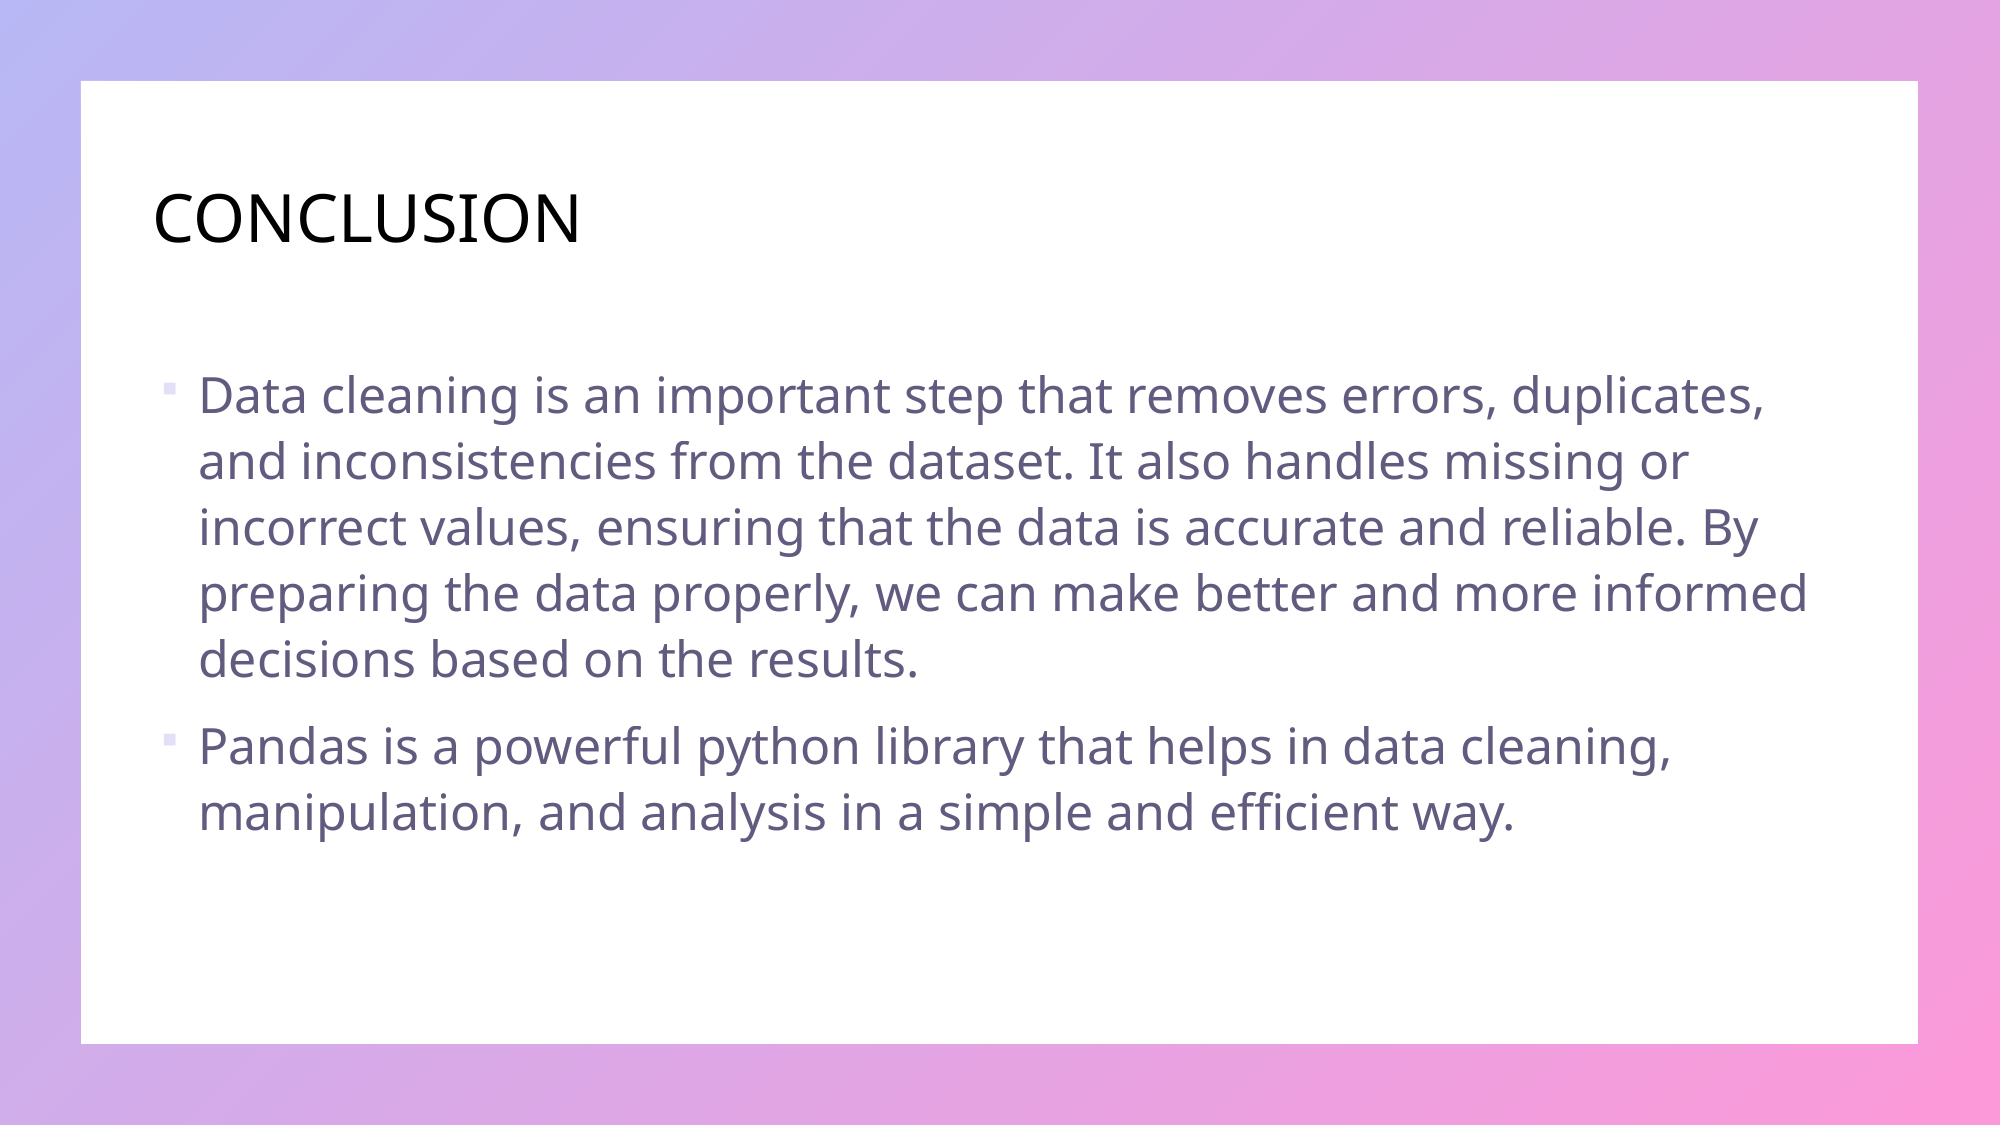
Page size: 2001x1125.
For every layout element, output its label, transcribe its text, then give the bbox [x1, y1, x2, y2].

title CONCLUSION [137, 111, 1863, 259]
list Data cleaning is an important step that removes errors, duplicates, and inconsistencies from the dataset. It also handles missing or incorrect values, ensuring that the data is accurate and reliable. By preparing the data properly, we can make better and more informed decisions based on the results. Pandas is a powerful python library that helps in data cleaning, manipulation, and analysis in a simple and efficient way. [108, 259, 1863, 1014]
